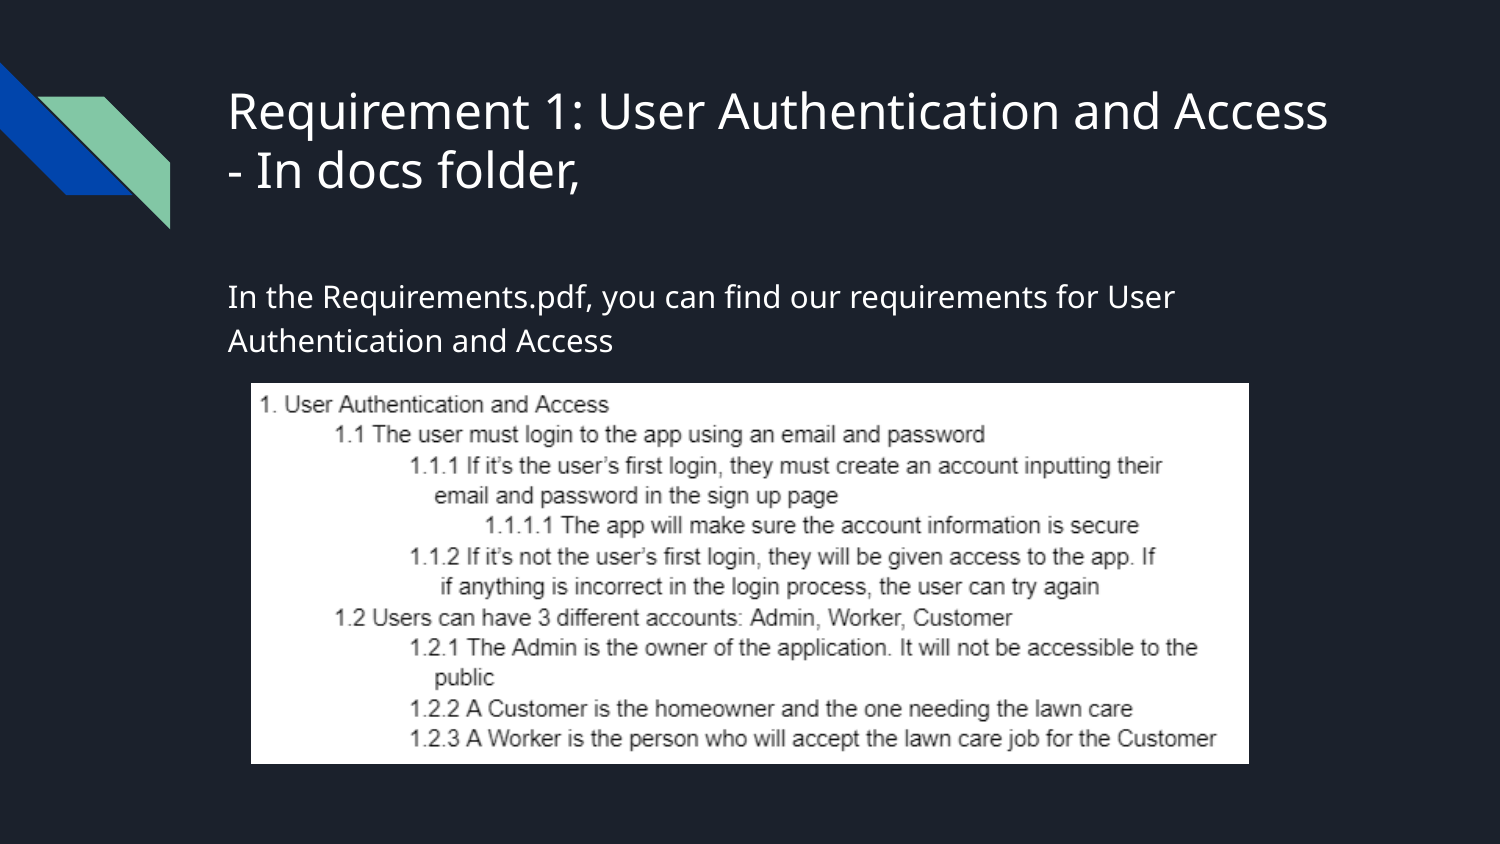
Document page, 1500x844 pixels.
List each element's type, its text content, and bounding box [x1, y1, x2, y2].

list In the Requirements.pdf, you can find our requirements for User Authentication and Access [212, 257, 1325, 735]
picture [251, 383, 1249, 764]
title Requirement 1: User Authentication and Access - In docs folder, [212, 64, 1368, 215]
